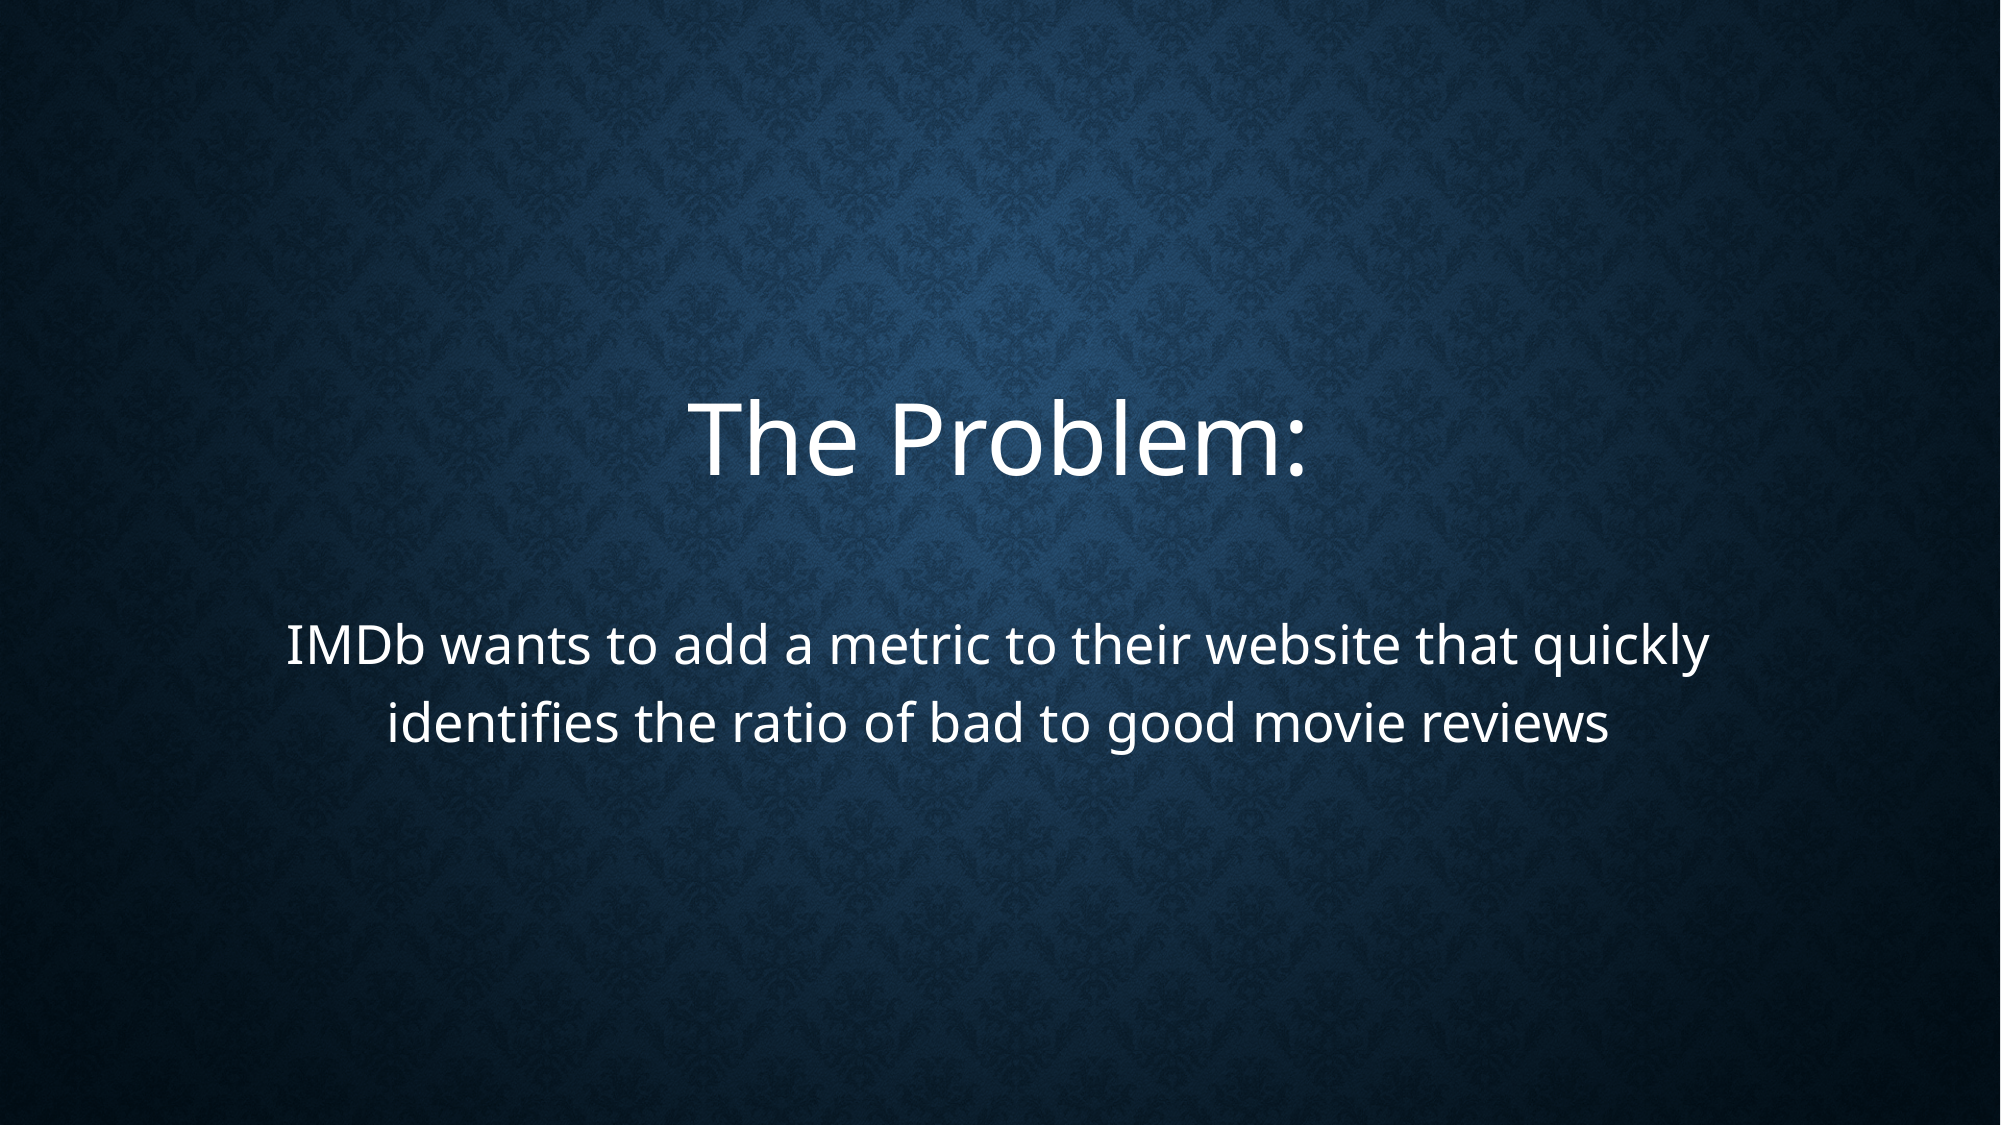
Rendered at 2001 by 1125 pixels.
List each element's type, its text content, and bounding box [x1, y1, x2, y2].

list The Problem: IMDb wants to add a metric to their website that quickly identifies the ratio of bad to good movie reviews [149, 343, 1849, 950]
